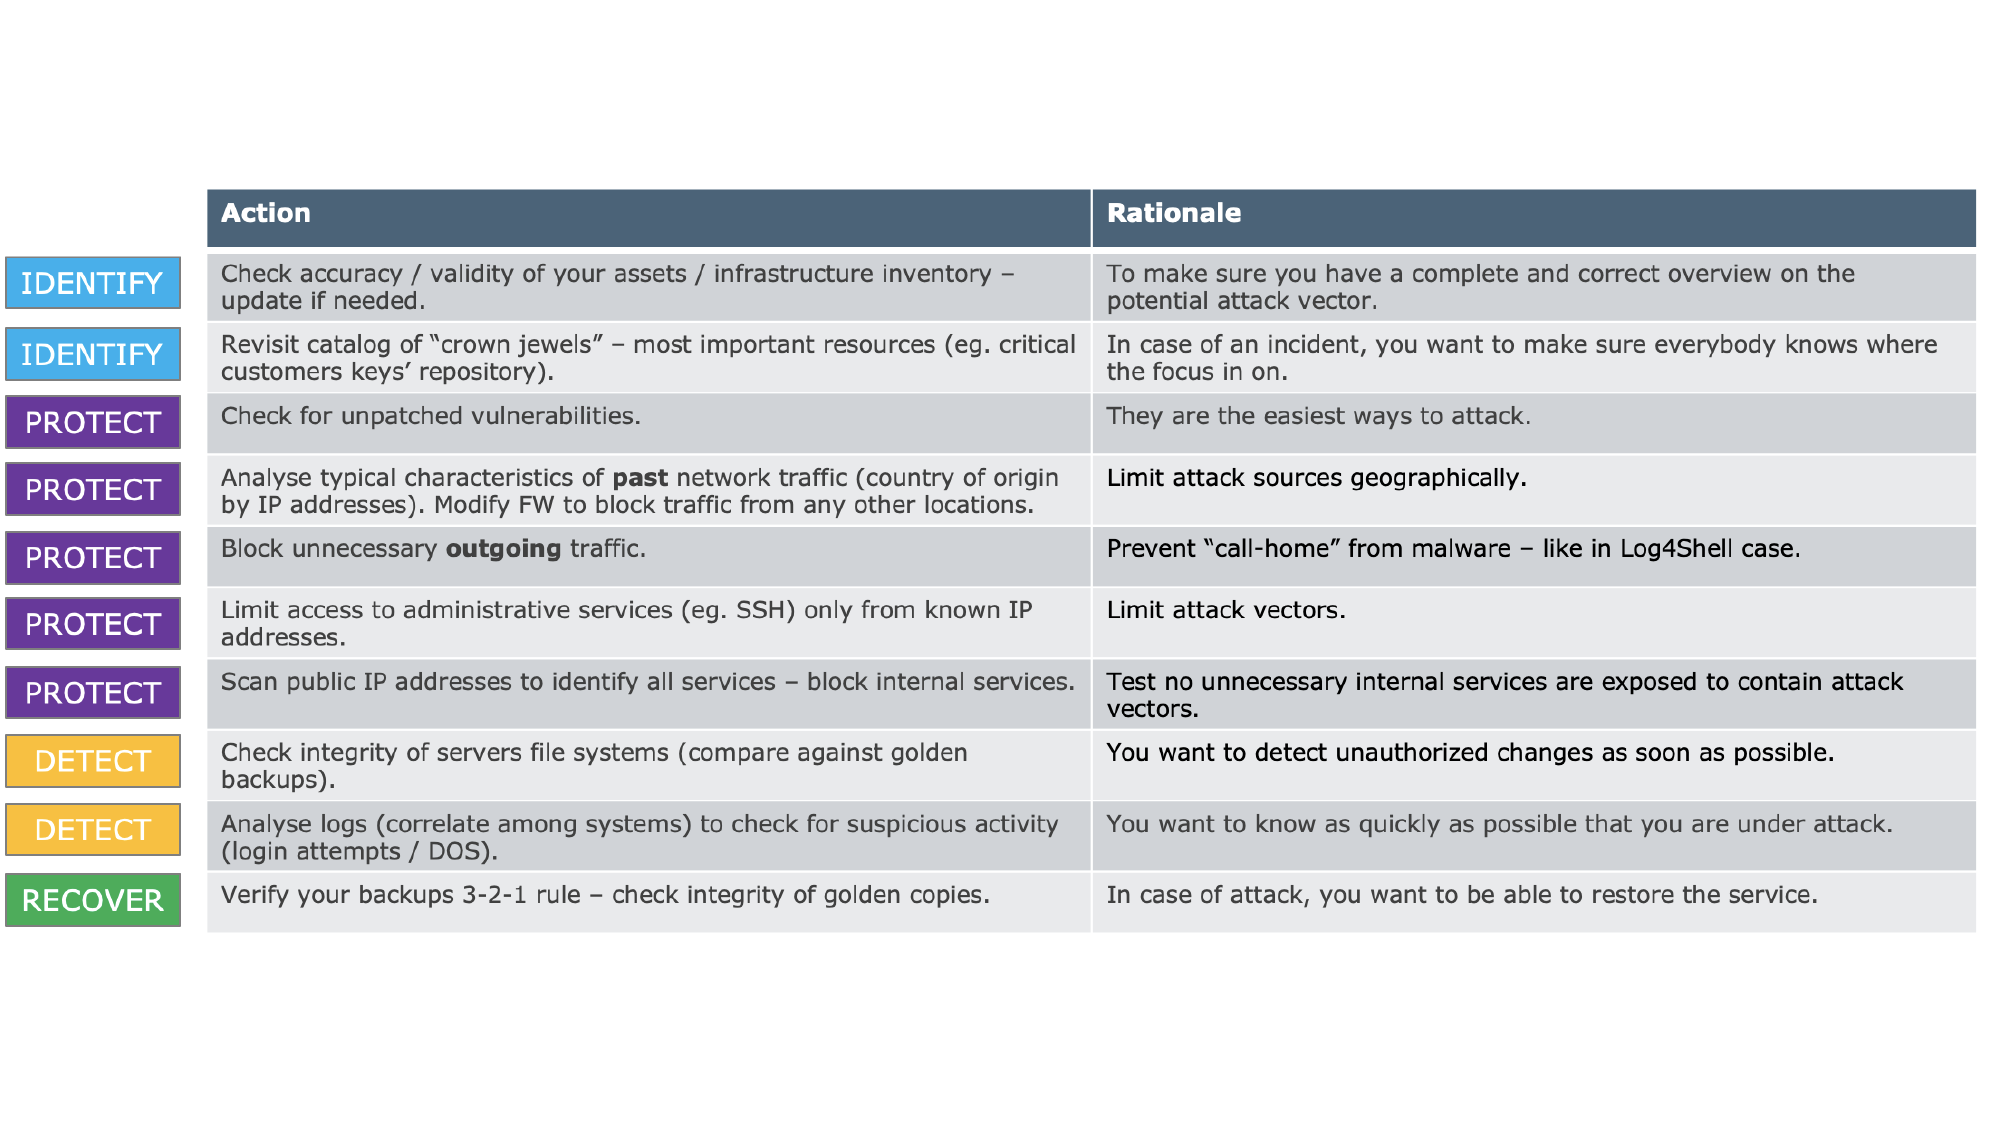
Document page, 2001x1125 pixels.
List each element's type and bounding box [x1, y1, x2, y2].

picture [0, 149, 2000, 976]
